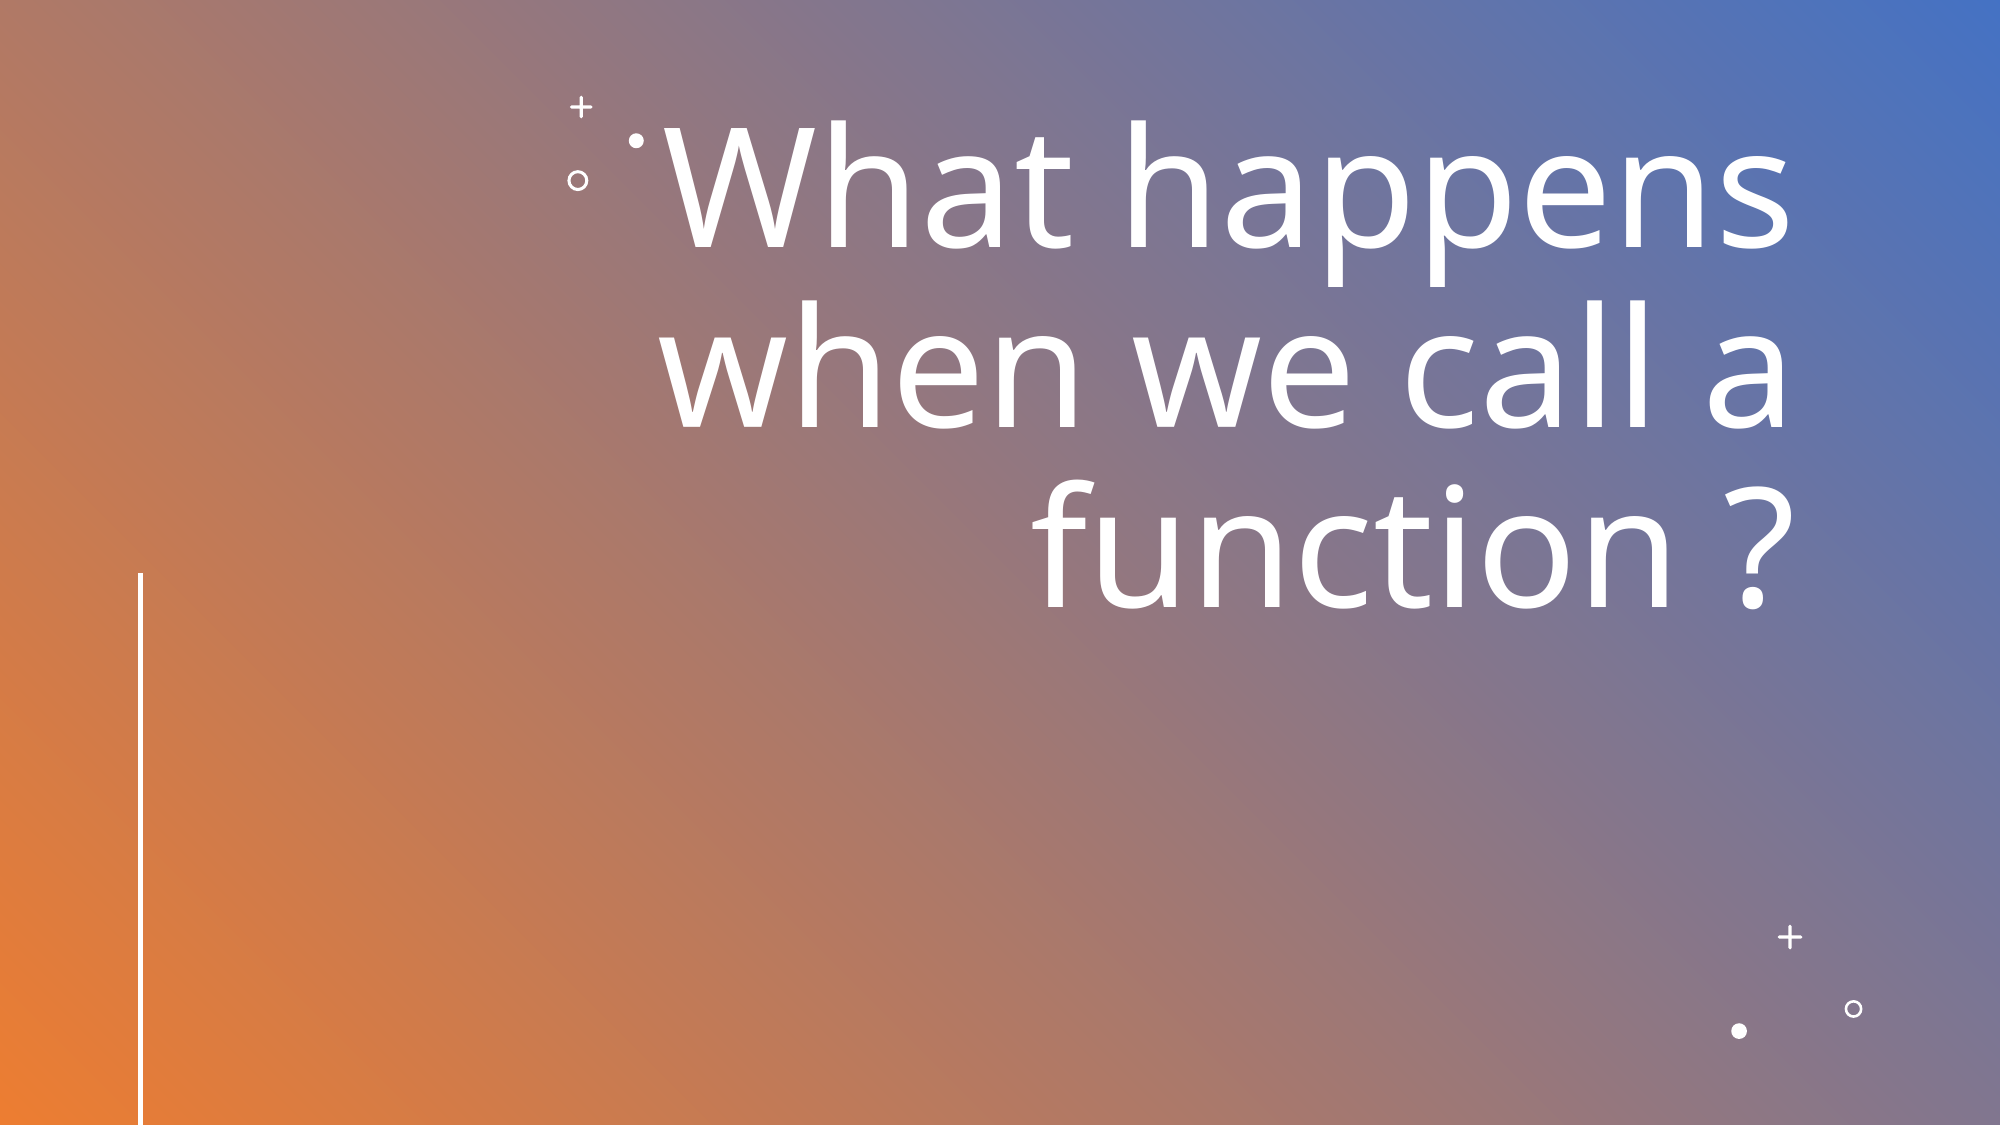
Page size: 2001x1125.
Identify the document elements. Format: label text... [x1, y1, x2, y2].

title What happens when we call a function ? [636, 95, 1812, 779]
text_box [628, 133, 644, 149]
text_box [569, 95, 593, 119]
text_box [0, 0, 2000, 1125]
text_box [1731, 1023, 1747, 1039]
text_box [567, 170, 589, 192]
text_box [1777, 924, 1803, 950]
text_box [1844, 1000, 1863, 1018]
